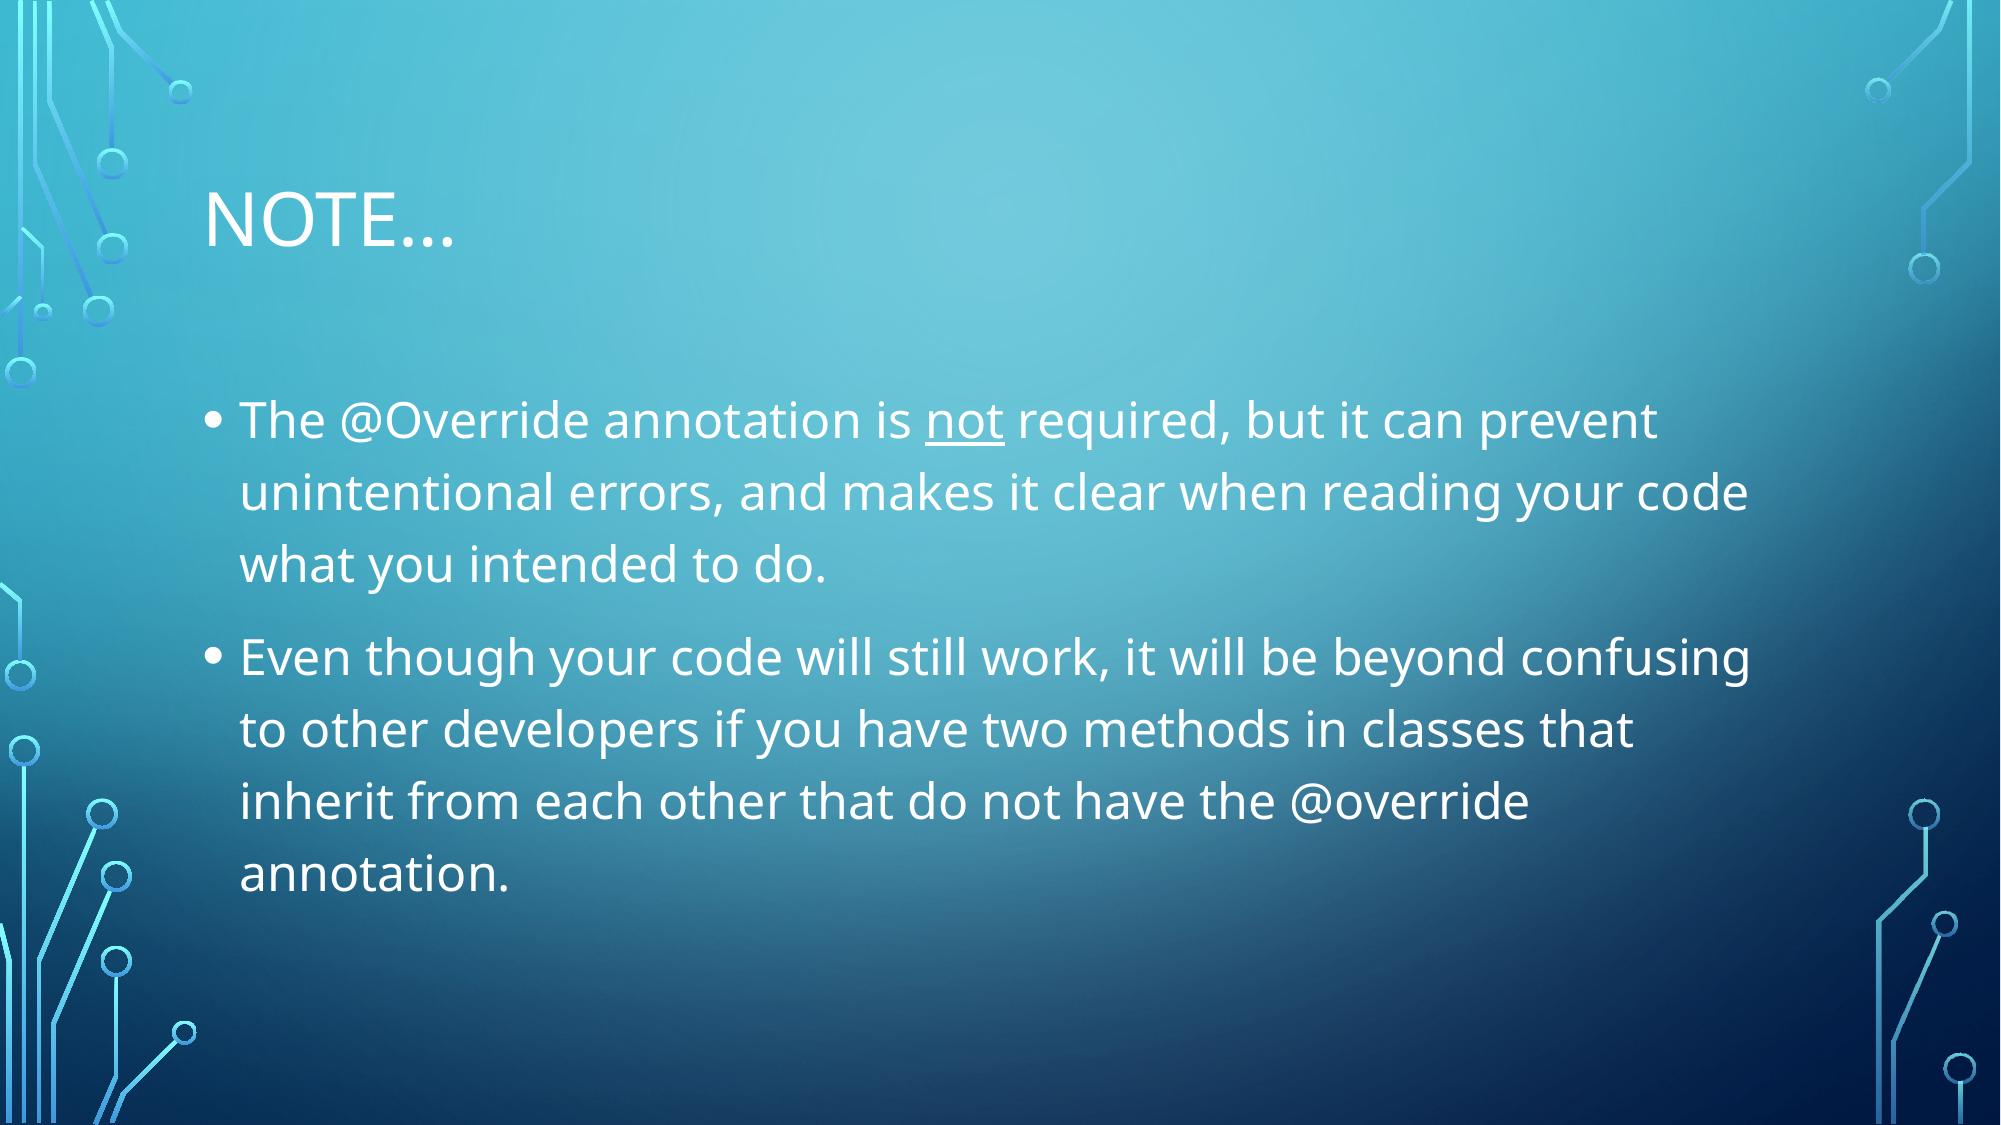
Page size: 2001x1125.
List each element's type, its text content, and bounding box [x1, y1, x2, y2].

title Note… [187, 101, 1813, 344]
list The @Override annotation is not required, but it can prevent unintentional errors, and makes it clear when reading your code what you intended to do. Even though your code will still work, it will be beyond confusing to other developers if you have two methods in classes that inherit from each other that do not have the @override annotation. [187, 369, 1813, 950]
